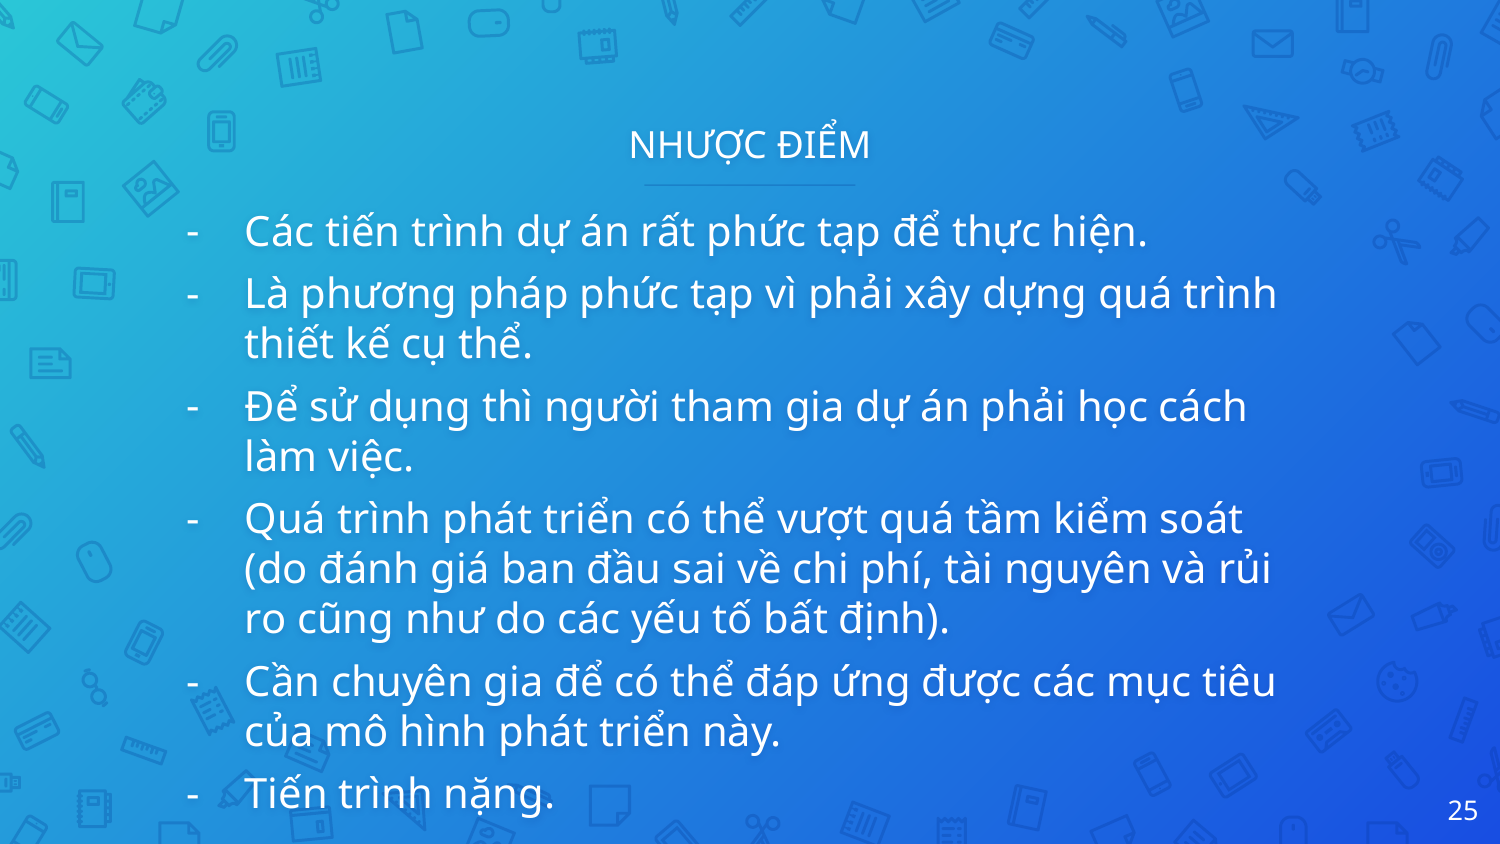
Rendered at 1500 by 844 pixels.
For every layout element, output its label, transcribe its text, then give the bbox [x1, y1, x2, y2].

list Các tiến trình dự án rất phức tạp để thực hiện. Là phương pháp phức tạp vì phải xây dựng quá trình thiết kế cụ thể. Để sử dụng thì người tham gia dự án phải học cách làm việc. Quá trình phát triển có thể vượt quá tầm kiểm soát (do đánh giá ban đầu sai về chi phí, tài nguyên và rủi ro cũng như do các yếu tố bất định). Cần chuyên gia để có thể đáp ứng được các mục tiêu của mô hình phát triển này. Tiến trình nặng. [154, 189, 1318, 812]
slide_number 25 [1403, 779, 1494, 844]
title NHƯỢC ĐIỂM [182, 58, 1318, 182]
